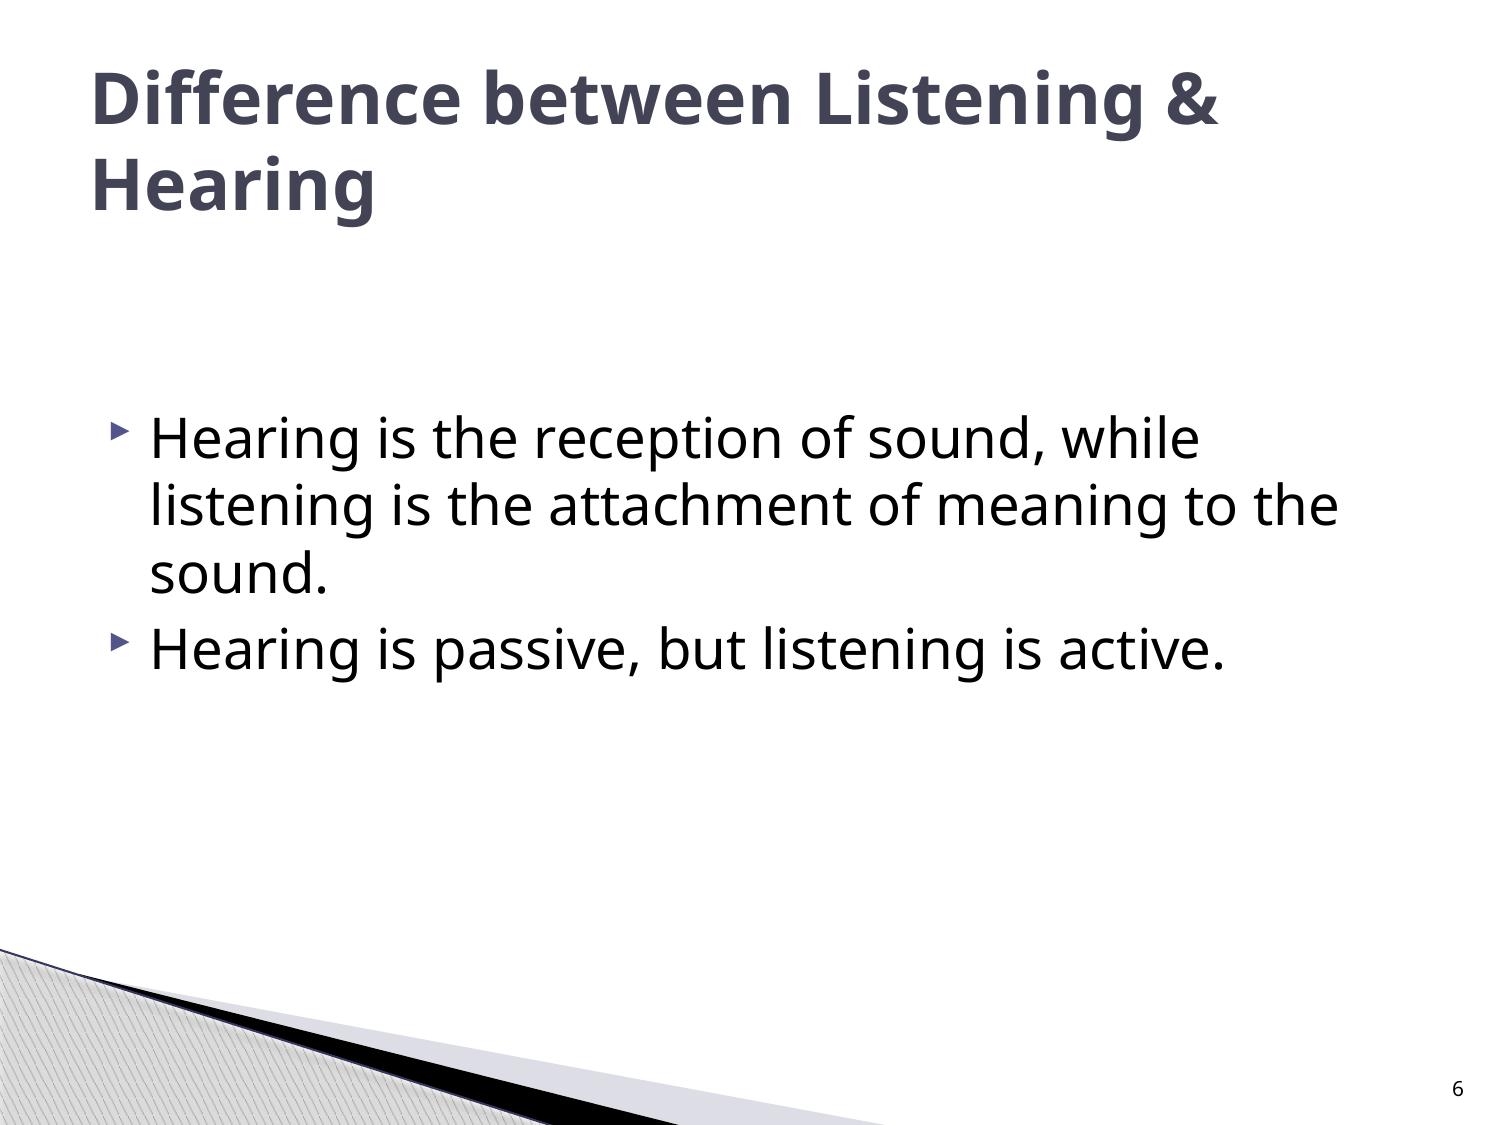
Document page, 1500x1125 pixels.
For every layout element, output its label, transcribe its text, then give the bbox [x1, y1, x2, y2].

list Hearing is the reception of sound, while listening is the attachment of meaning to the sound. Hearing is passive, but listening is active. [75, 243, 1425, 986]
title Difference between Listening & Hearing [75, 45, 1425, 233]
slide_number 6 [1418, 1051, 1479, 1112]
